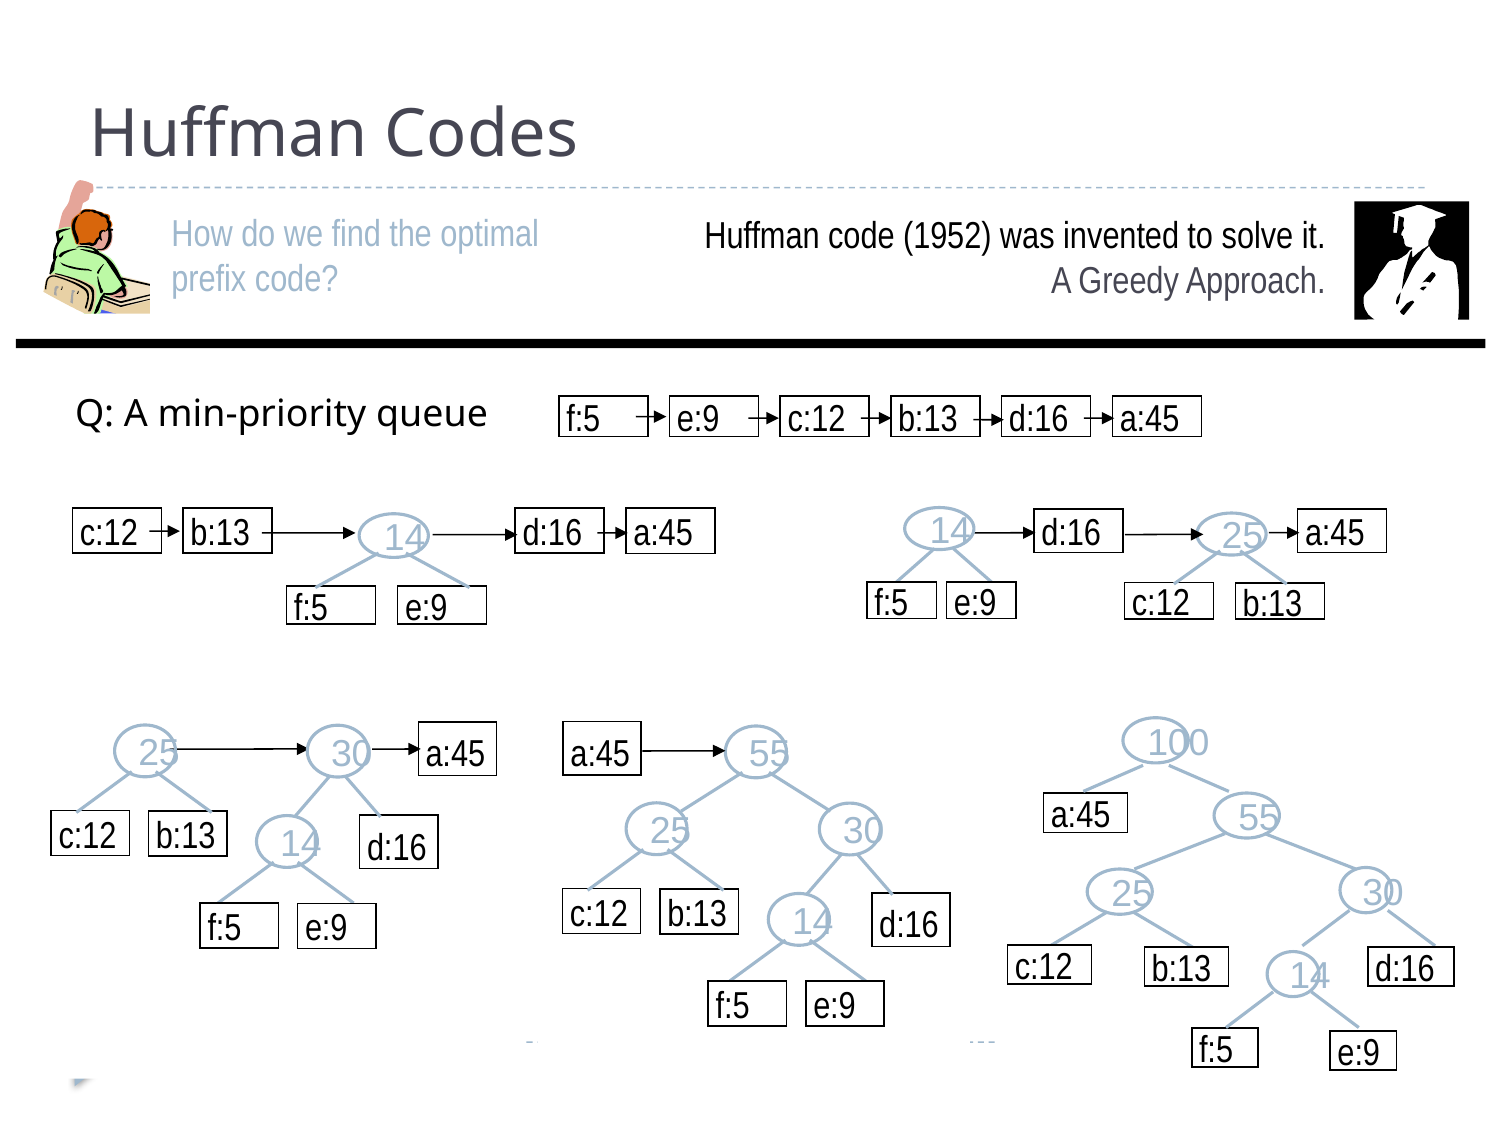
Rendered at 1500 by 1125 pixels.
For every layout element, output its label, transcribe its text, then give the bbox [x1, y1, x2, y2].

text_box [42, 362, 1422, 457]
title Huffman Codes [75, 14, 1425, 177]
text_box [42, 482, 739, 644]
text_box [34, 693, 526, 1079]
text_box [816, 484, 1423, 644]
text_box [997, 692, 1488, 1077]
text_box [43, 179, 598, 317]
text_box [537, 692, 971, 1079]
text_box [603, 200, 1470, 320]
